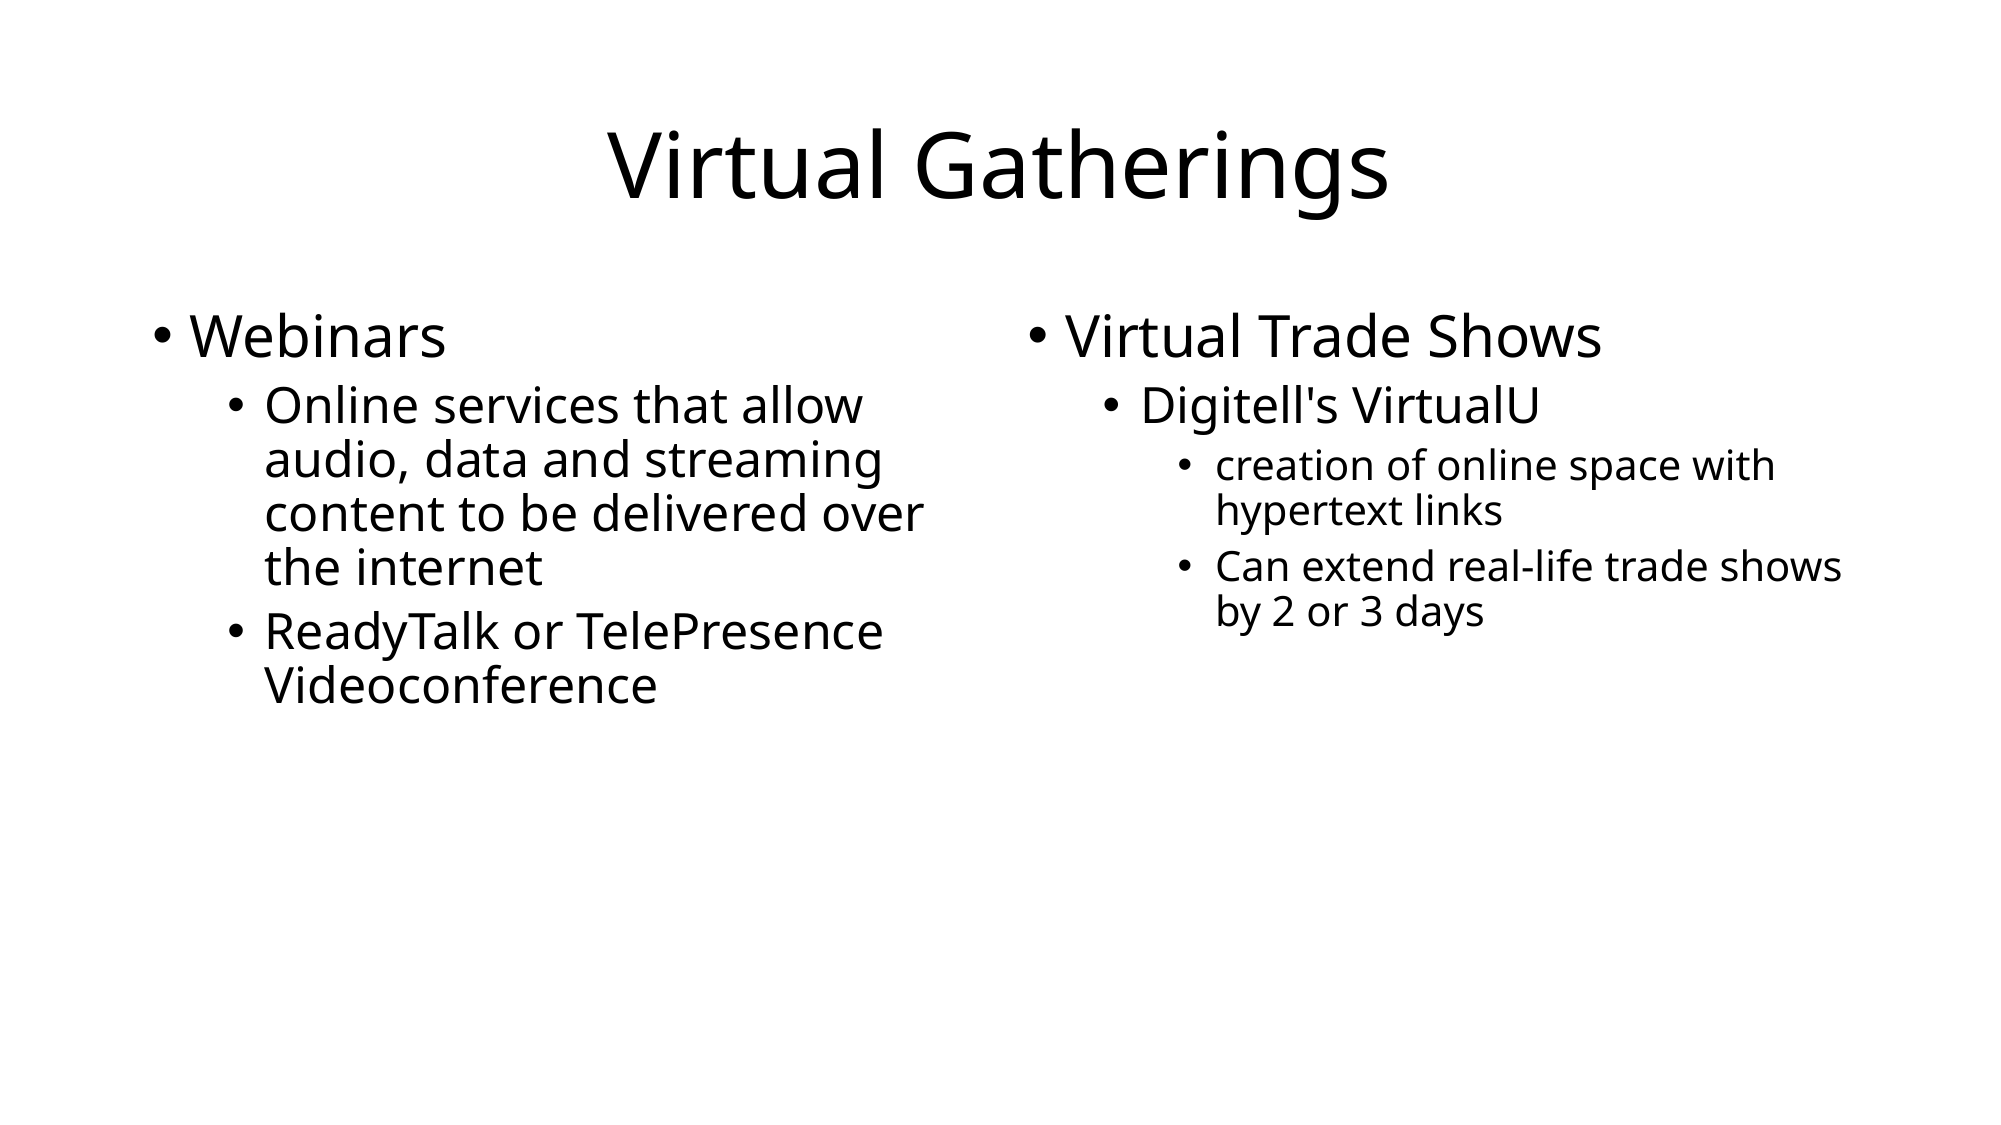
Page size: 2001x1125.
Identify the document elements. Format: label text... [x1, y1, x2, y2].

list Virtual Trade Shows Digitell's VirtualU creation of online space with hypertext links Can extend real-life trade shows by 2 or 3 days [1012, 299, 1863, 1014]
title Virtual Gatherings [137, 59, 1863, 278]
list Webinars Online services that allow audio, data and streaming content to be delivered over the internet ReadyTalk or TelePresence Videoconference [137, 299, 988, 1014]
